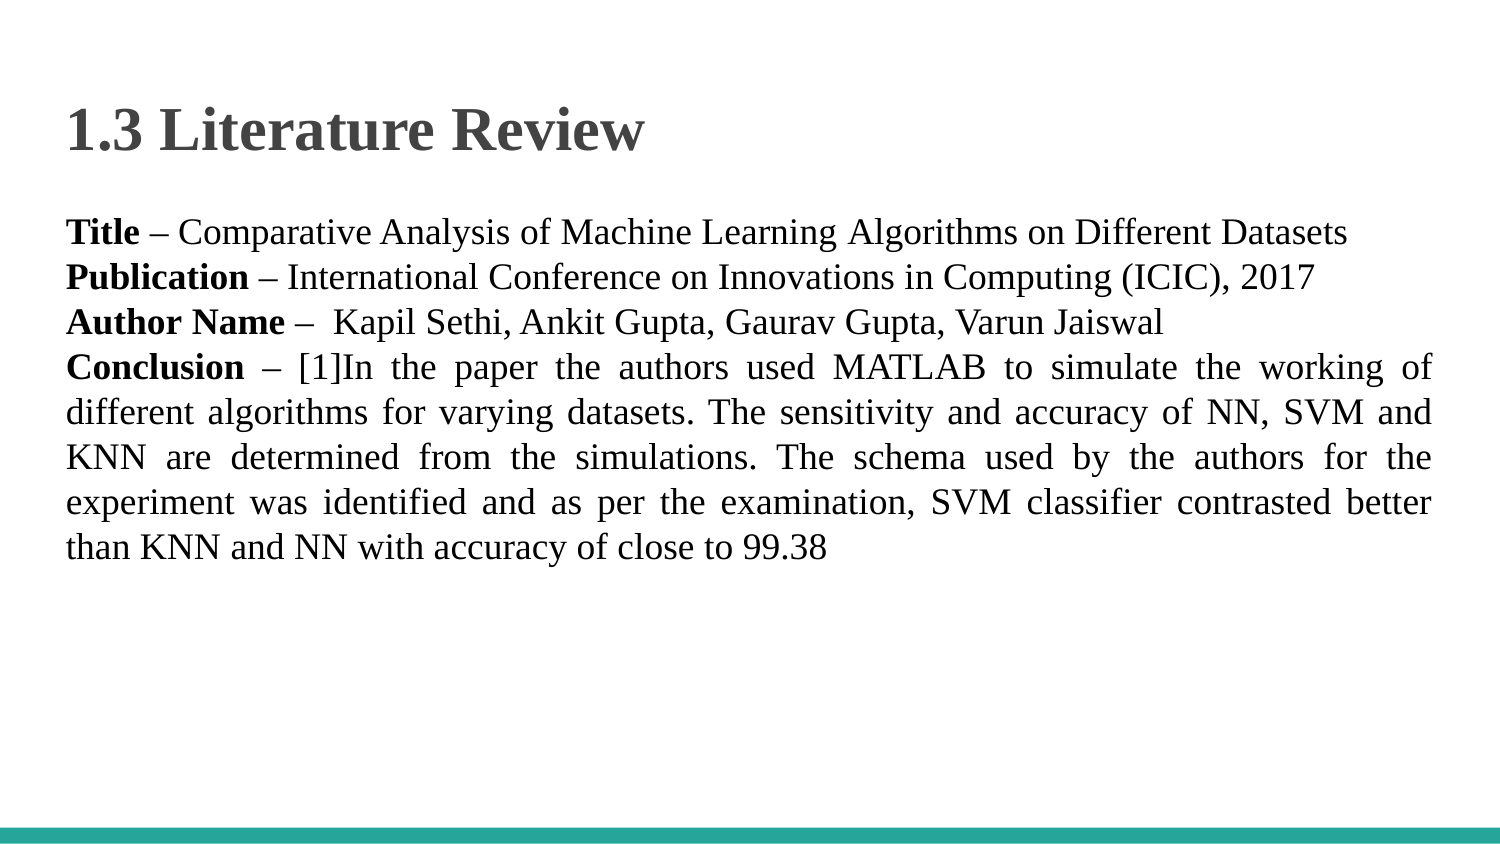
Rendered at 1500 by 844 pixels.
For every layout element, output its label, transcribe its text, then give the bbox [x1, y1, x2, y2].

text_box 1.3 Literature Review [51, 72, 1449, 174]
text_box Title – Comparative Analysis of Machine Learning Algorithms on Different Datasets Publication – International Conference on Innovations in Computing (ICIC), 2017 Author Name – Kapil Sethi, Ankit Gupta, Gaurav Gupta, Varun Jaiswal Conclusion – [1]In the paper the authors used MATLAB to simulate the working of different algorithms for varying datasets. The sensitivity and accuracy of NN, SVM and KNN are determined from the simulations. The schema used by the authors for the experiment was identified and as per the examination, SVM classifier contrasted better than KNN and NN with accuracy of close to 99.38 [51, 192, 1449, 819]
